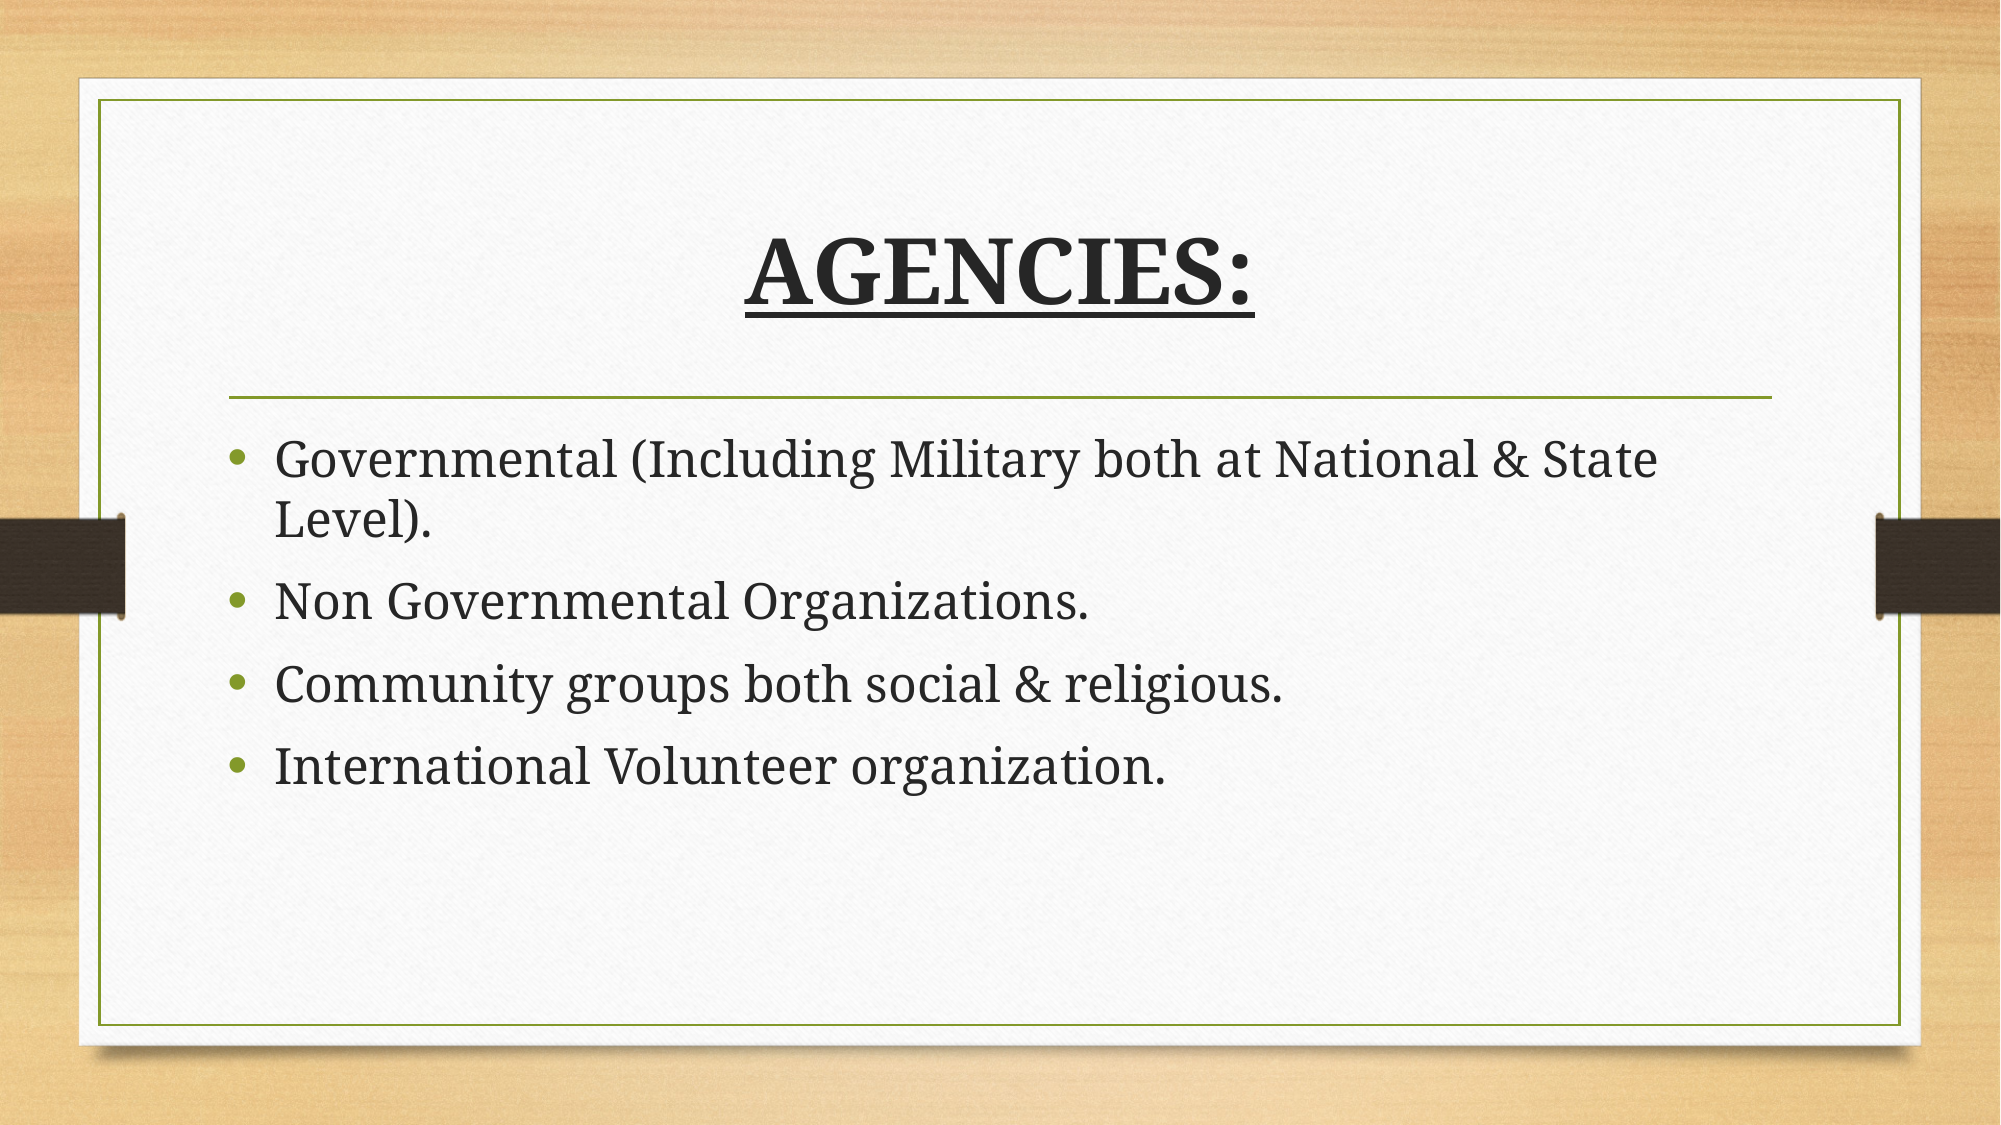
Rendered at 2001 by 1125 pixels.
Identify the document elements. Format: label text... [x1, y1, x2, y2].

picture [0, 0, 2001, 1125]
list Governmental (Including Military both at National & State Level). Non Governmental Organizations. Community groups both social & religious. International Volunteer organization. [212, 419, 1788, 964]
title AGENCIES: [212, 161, 1788, 375]
